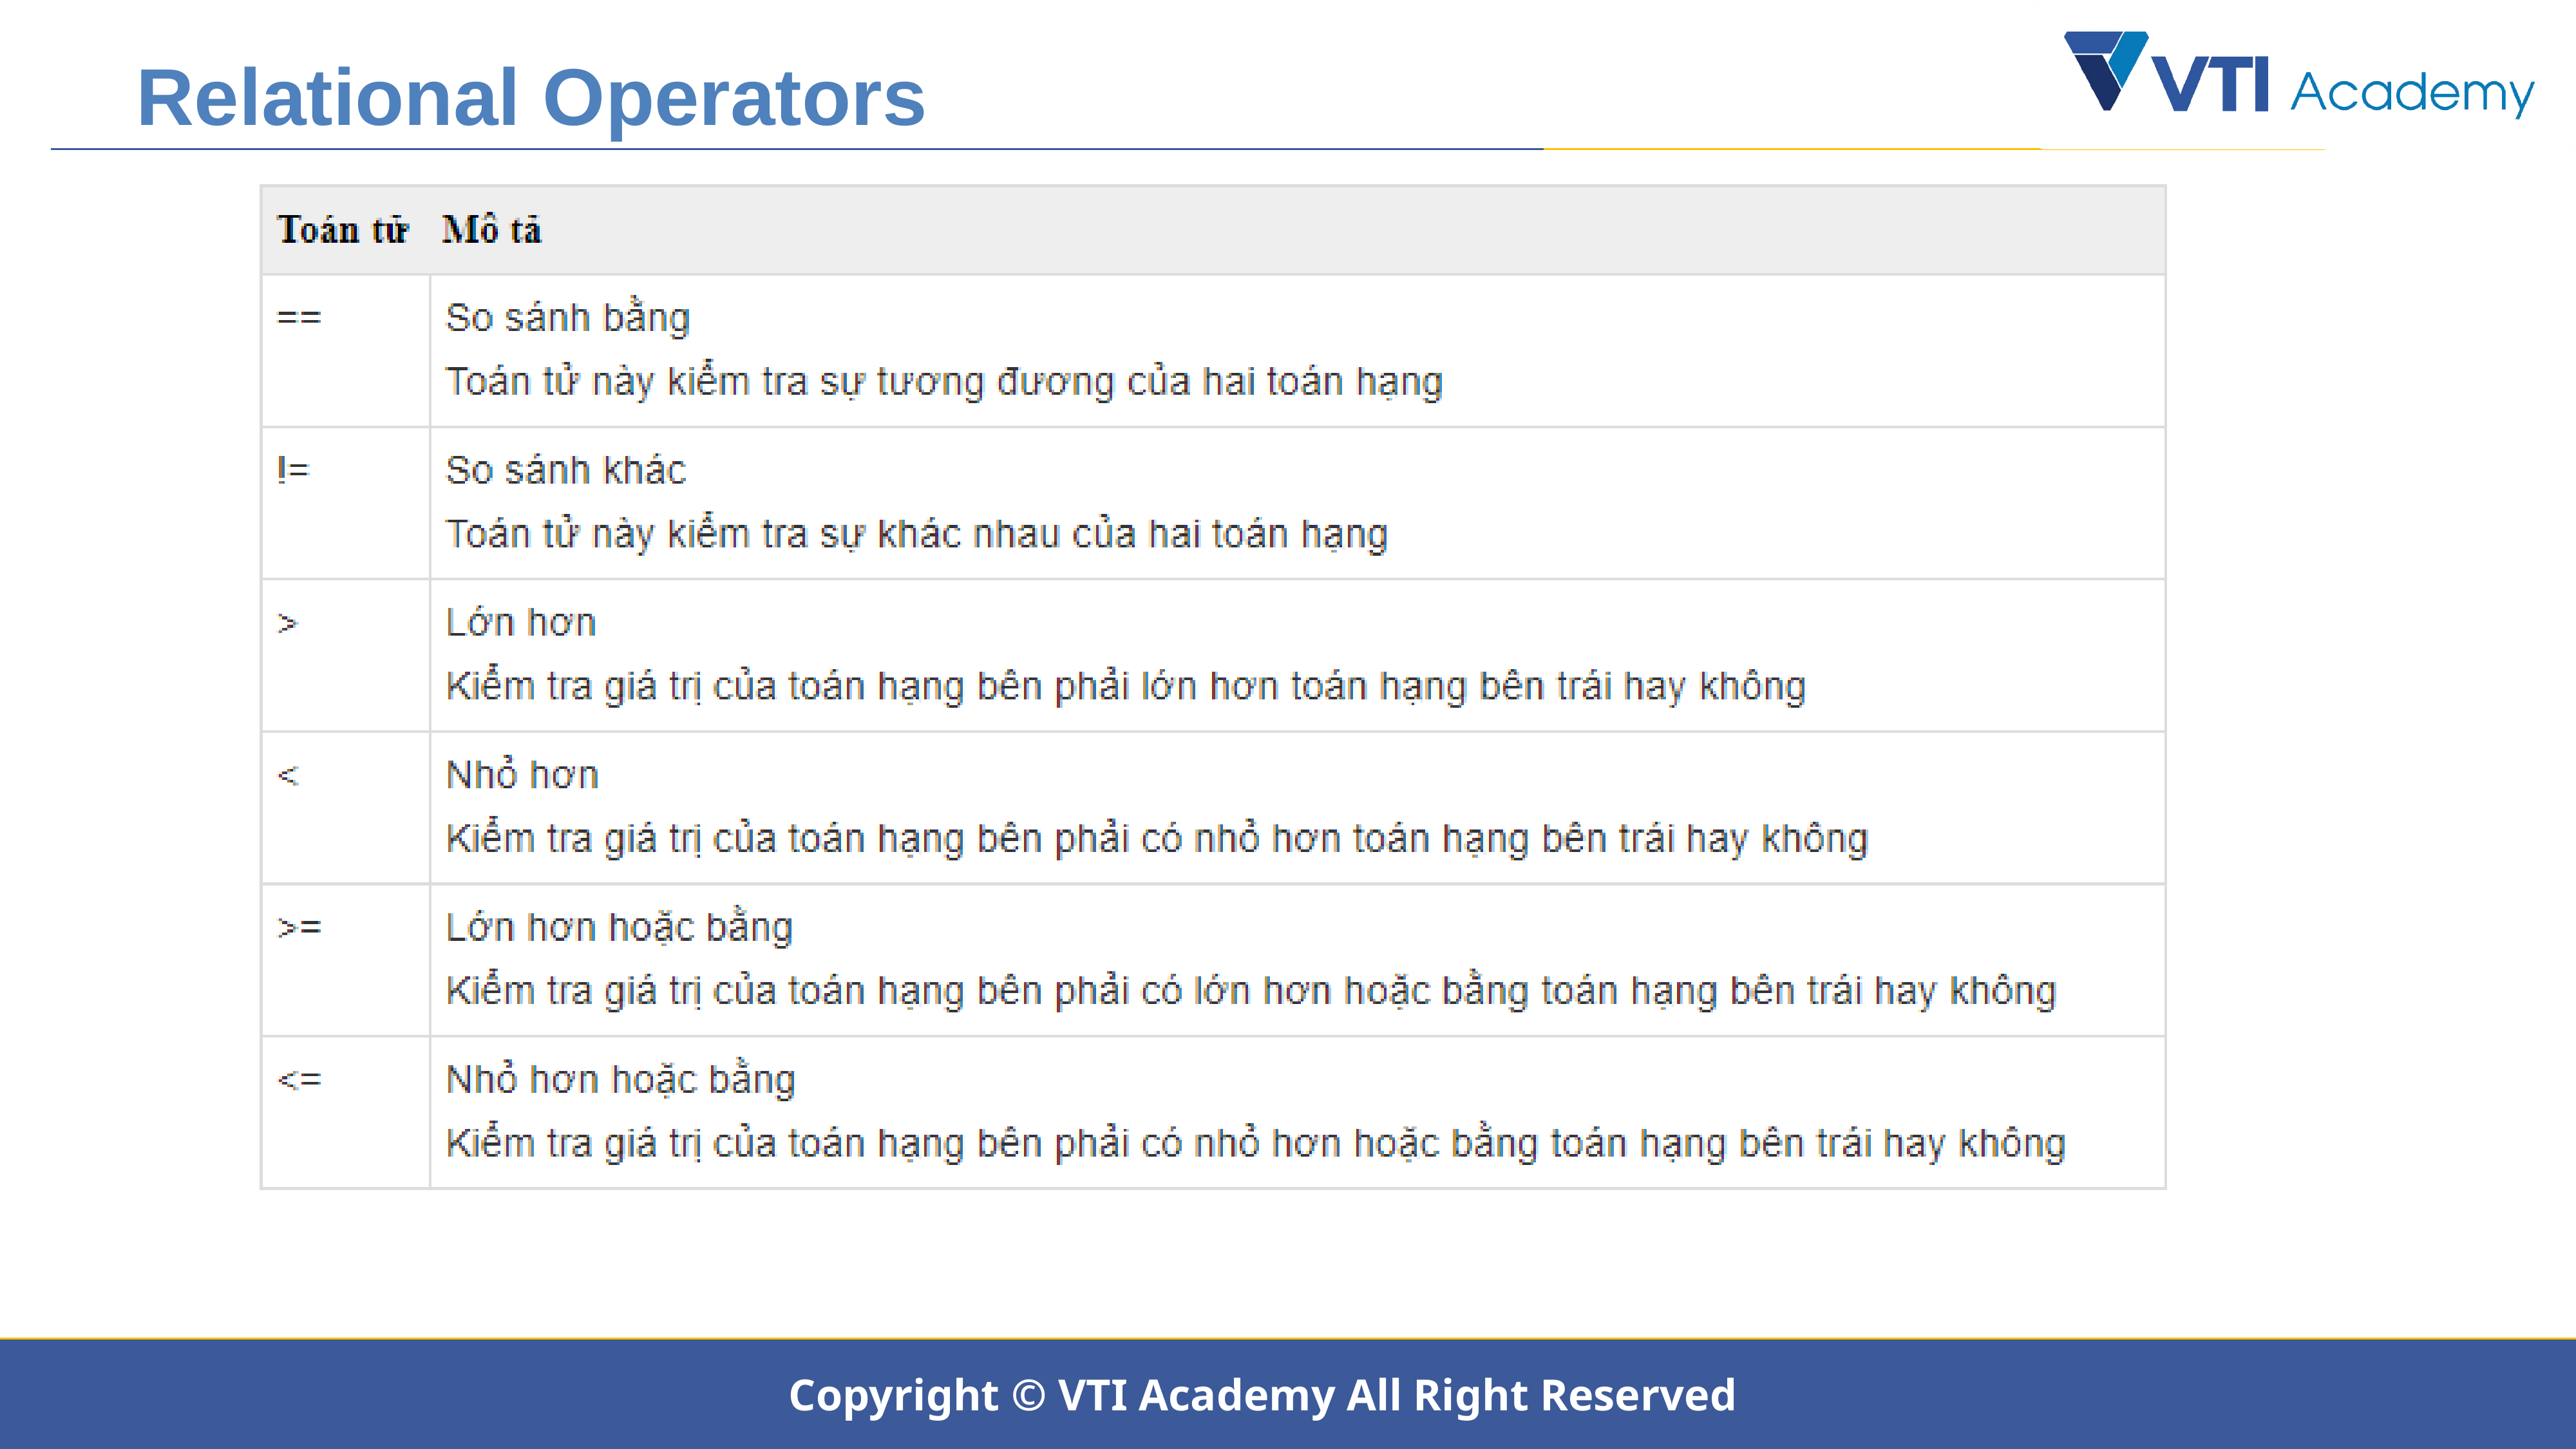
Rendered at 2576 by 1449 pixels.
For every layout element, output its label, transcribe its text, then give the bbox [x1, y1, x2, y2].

text_box Relational Operators [126, 60, 996, 126]
picture [2034, 0, 2576, 149]
picture [252, 176, 2179, 1198]
